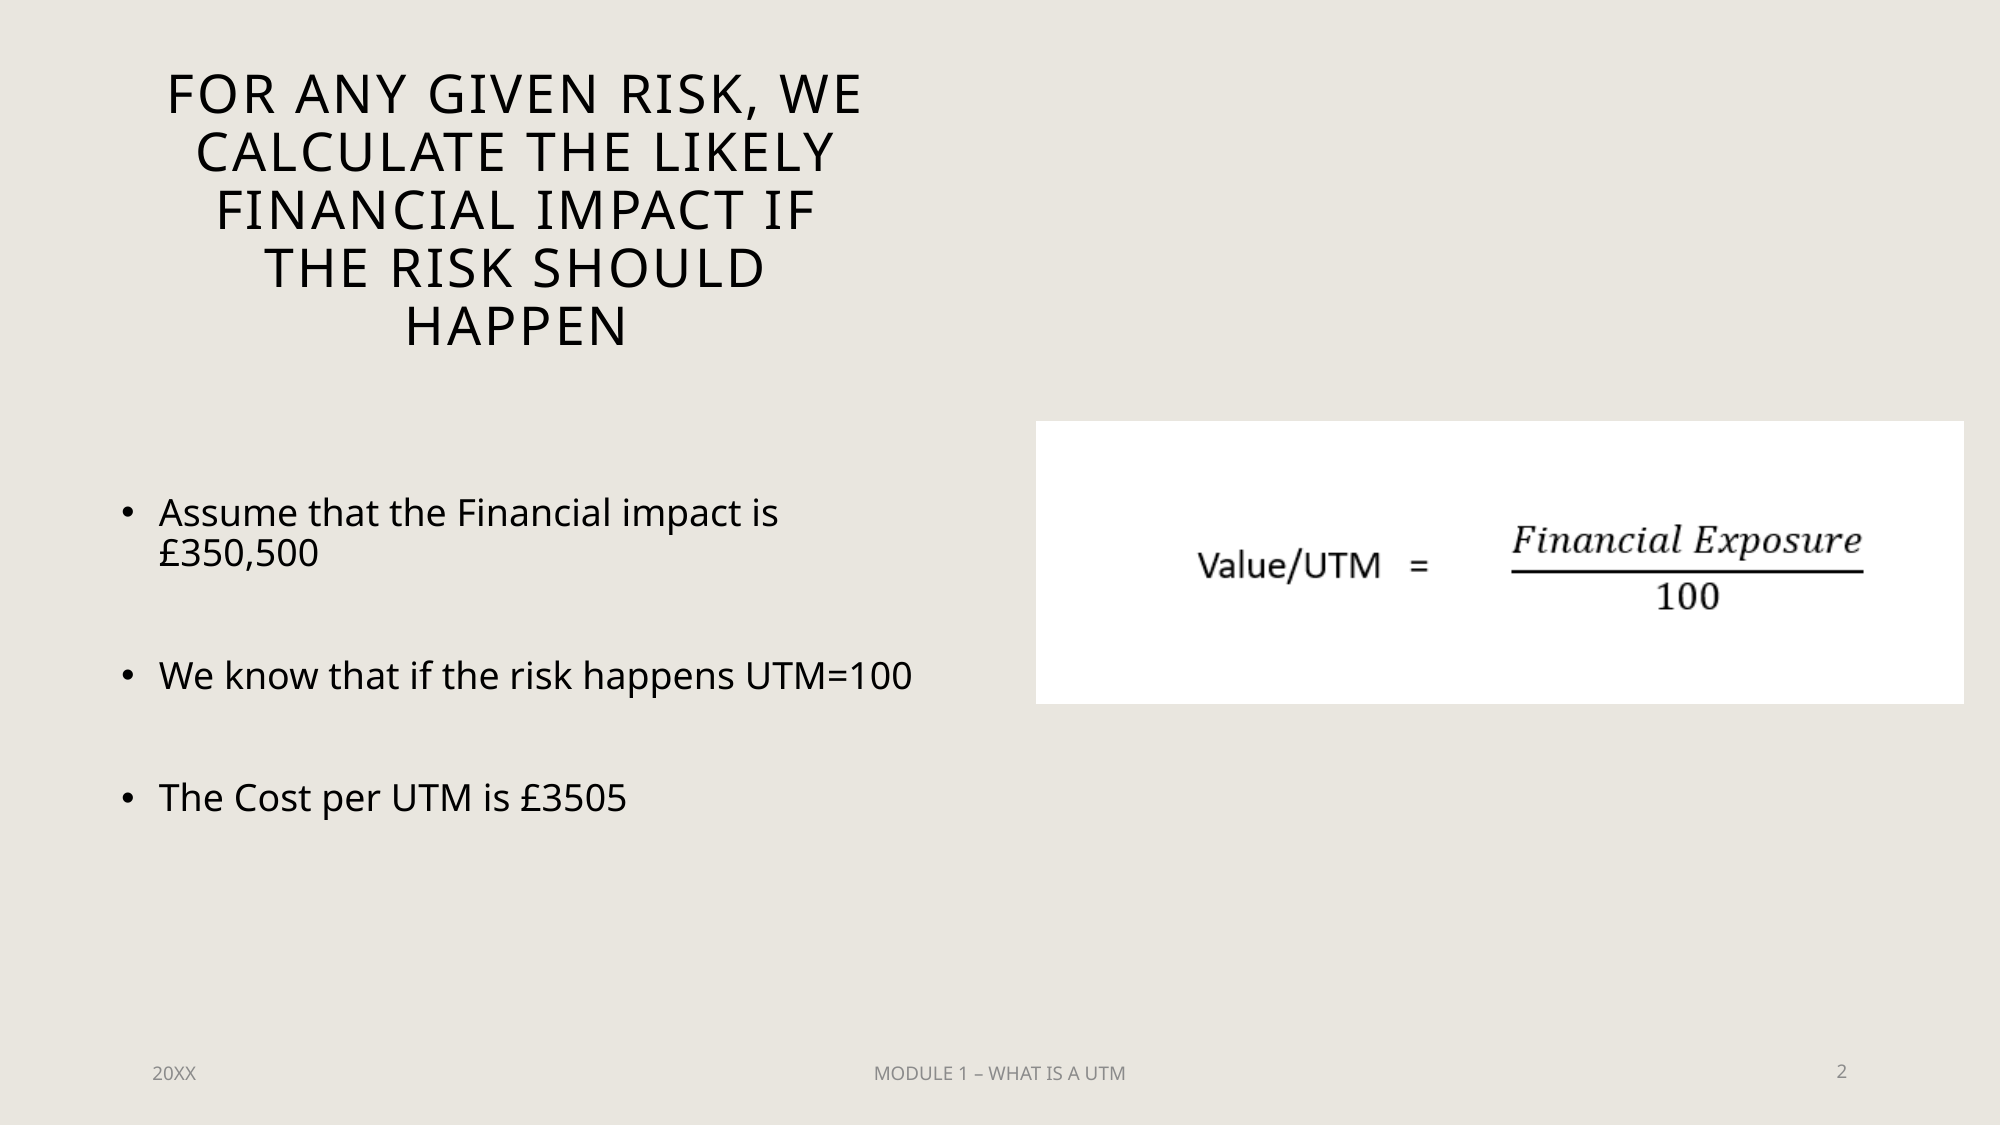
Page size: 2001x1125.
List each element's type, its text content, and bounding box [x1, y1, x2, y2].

picture [1036, 421, 1964, 704]
text_box Assume that the Financial impact is £350,500 We know that if the risk happens UTM=100 The Cost per UTM is £3505 [97, 486, 936, 991]
footer MODULE 1 – WHAT IS A UTM [662, 1042, 1338, 1103]
slide_number 2 [1412, 1042, 1863, 1103]
title FOR ANY GIVEN RISK, WE CALCULATE THE LIKELY FINANCIAL IMPACT IF THE RISK SHOULD HAPPEN [137, 59, 896, 365]
slide_number 20XX [137, 1042, 588, 1103]
